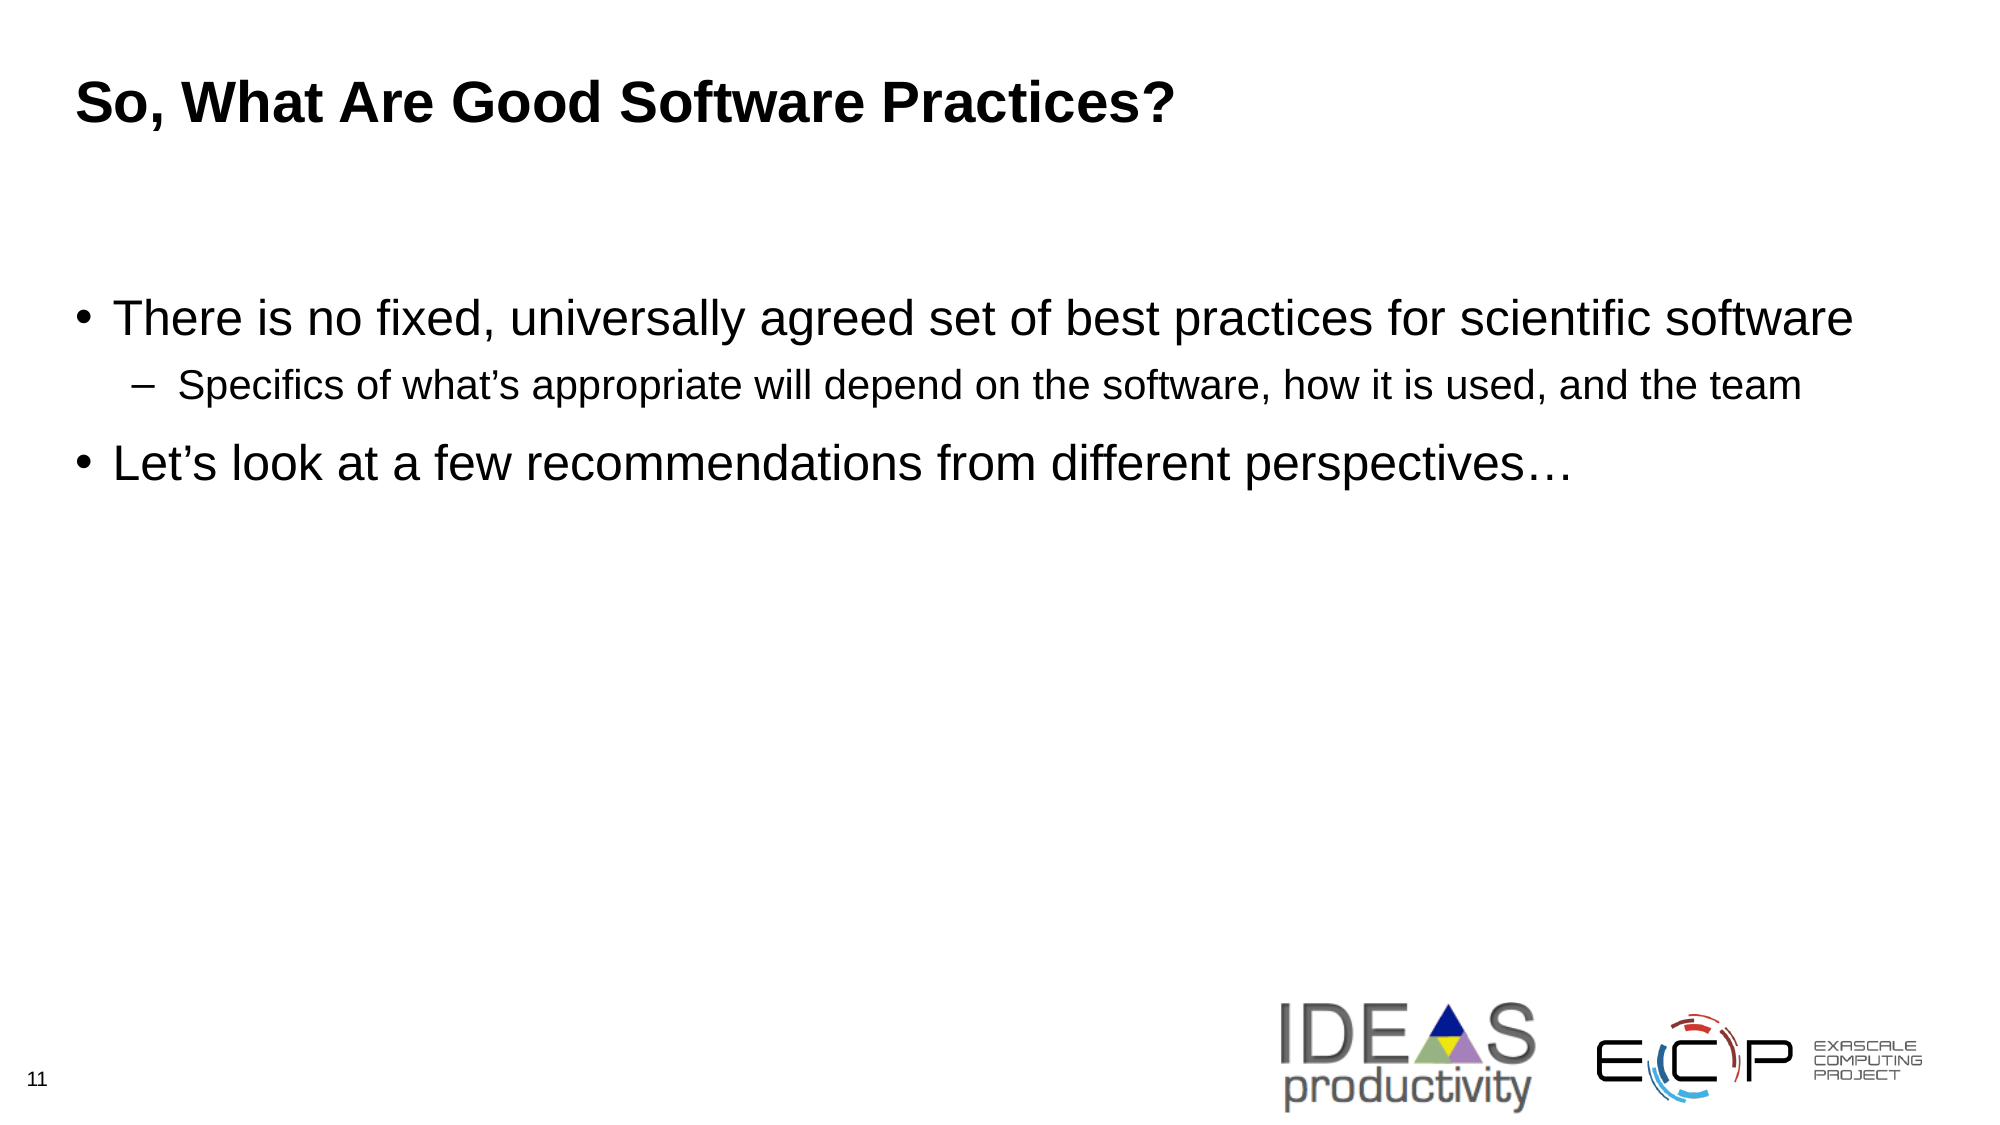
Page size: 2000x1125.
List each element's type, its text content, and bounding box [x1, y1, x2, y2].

title So, What Are Good Software Practices? [59, 67, 1926, 218]
picture [1597, 1014, 1922, 1103]
list There is no fixed, universally agreed set of best practices for scientific software Specifics of what’s appropriate will depend on the software, how it is used, and the team Let’s look at a few recommendations from different perspectives… [59, 284, 1926, 950]
picture [1280, 1002, 1537, 1114]
